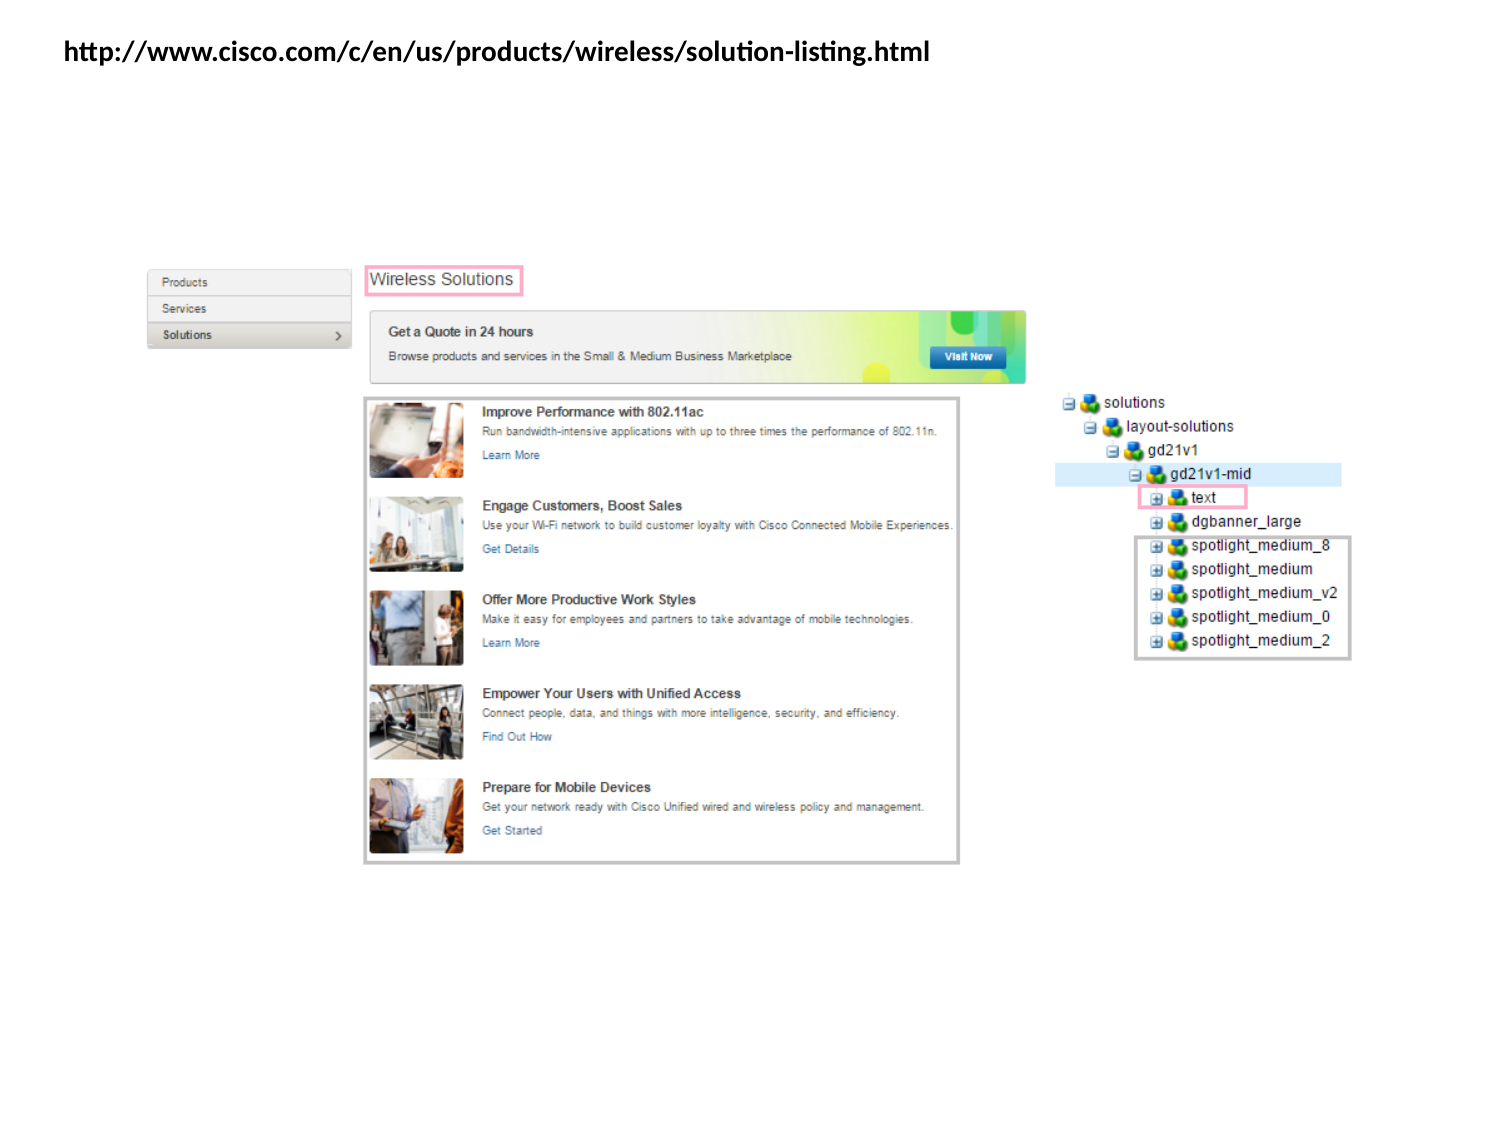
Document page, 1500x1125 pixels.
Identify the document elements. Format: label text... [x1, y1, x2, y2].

picture [141, 253, 1358, 871]
text_box http://www.cisco.com/c/en/us/products/wireless/solution-listing.html [48, 24, 1138, 75]
